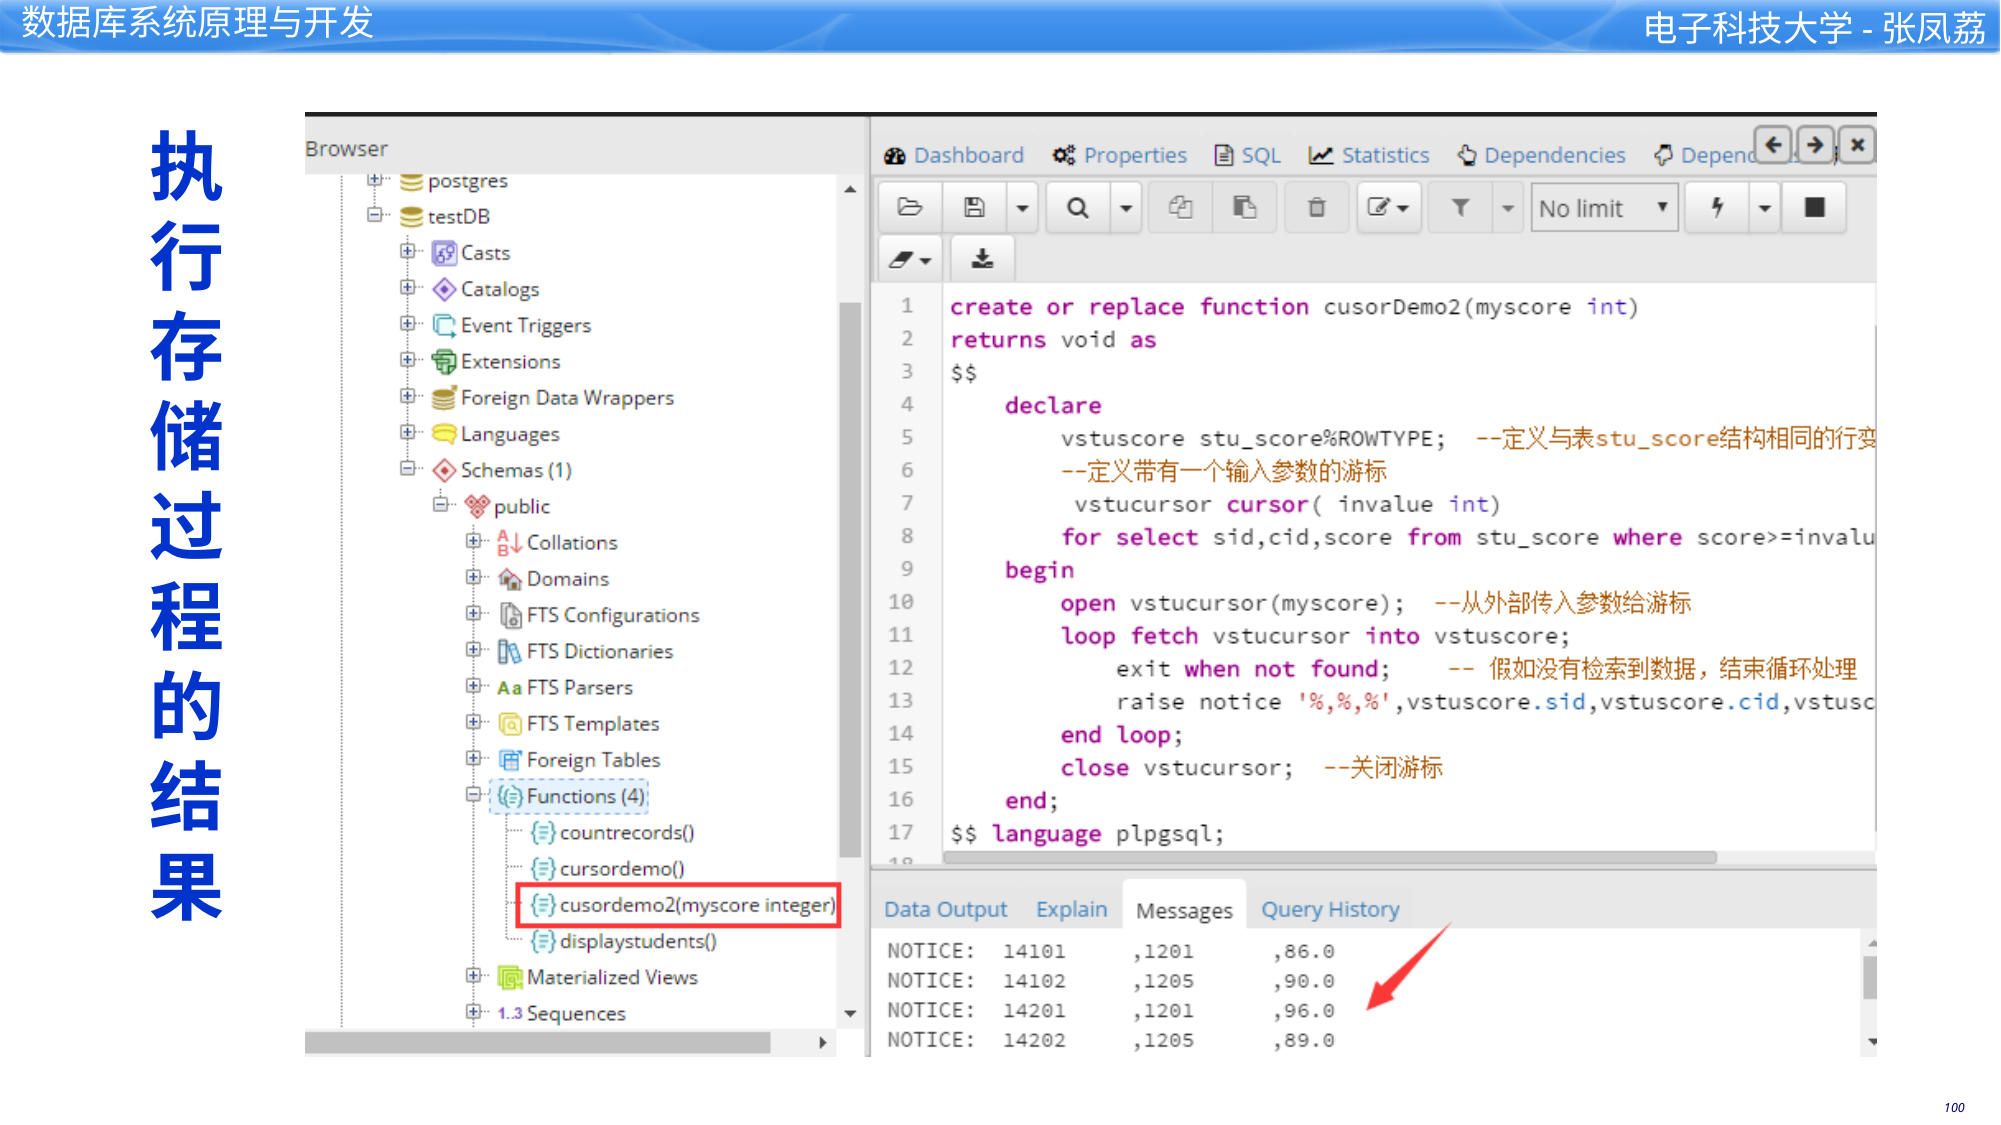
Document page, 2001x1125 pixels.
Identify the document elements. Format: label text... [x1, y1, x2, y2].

text_box 执行存储过程的结果 [137, 113, 272, 936]
picture [0, 0, 2000, 55]
picture [304, 111, 1877, 1057]
